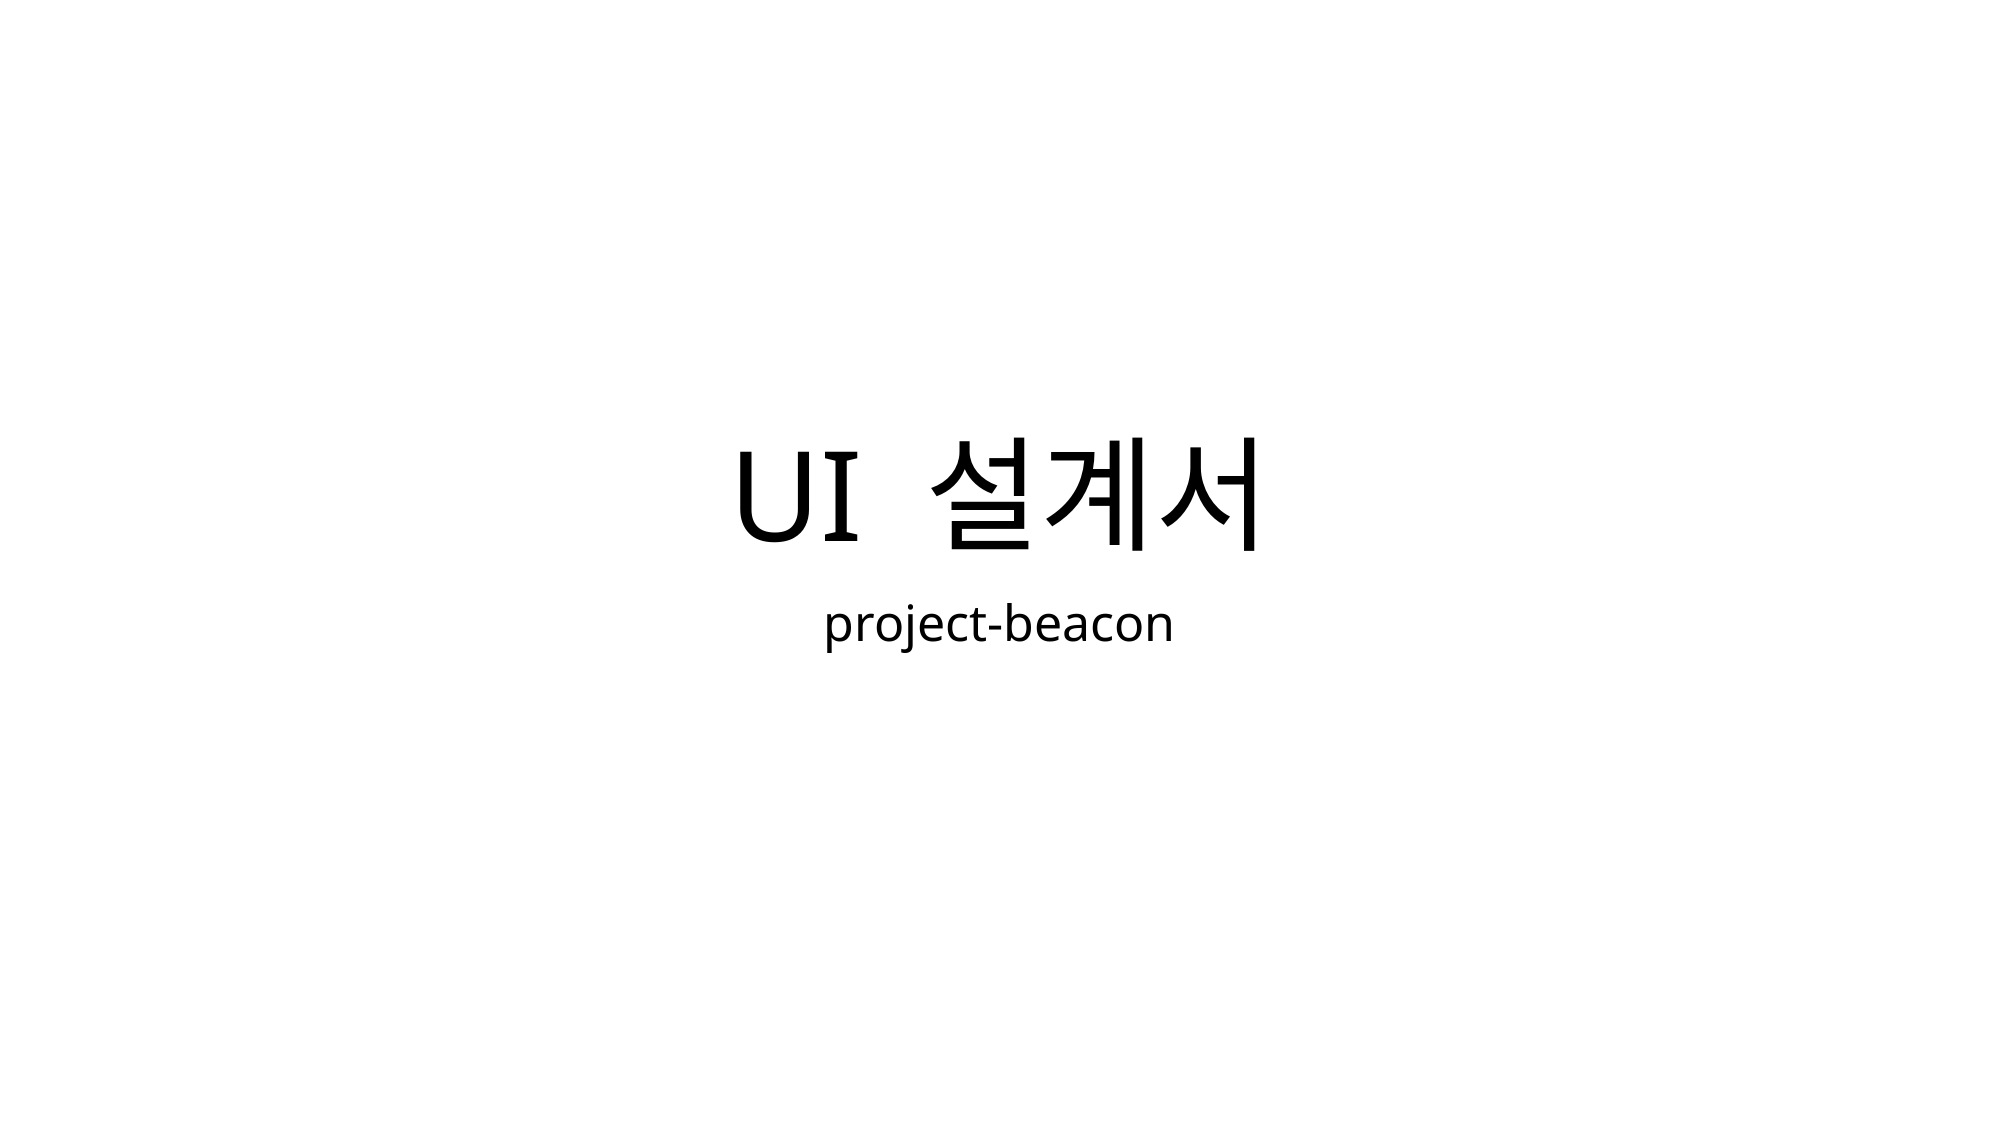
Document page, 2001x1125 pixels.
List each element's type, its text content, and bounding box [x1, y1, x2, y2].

subtitle project-beacon [249, 590, 1750, 863]
title UI 설계서 [249, 184, 1750, 576]
